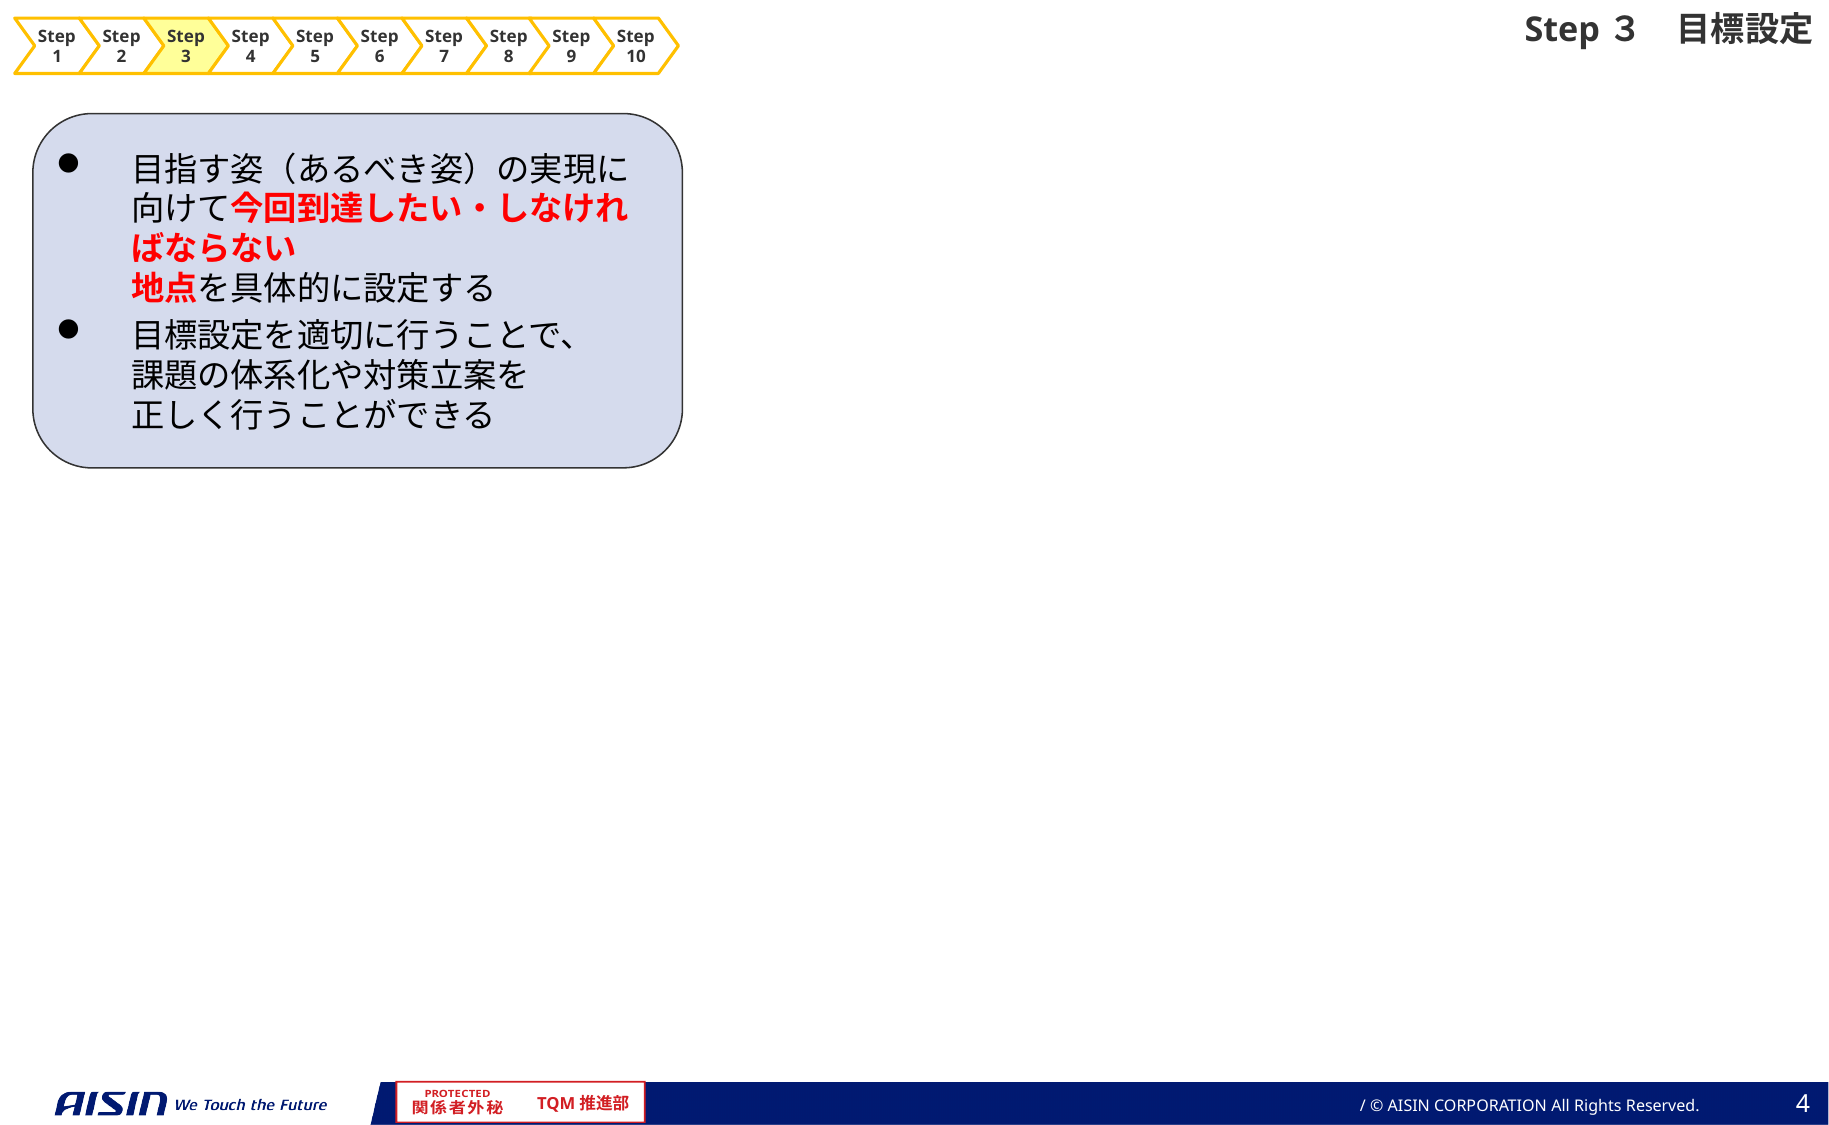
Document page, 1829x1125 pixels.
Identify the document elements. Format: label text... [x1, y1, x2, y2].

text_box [14, 17, 679, 74]
text_box Step３ 目標設定 [204, 0, 1829, 56]
picture [0, 1082, 1829, 1125]
text_box 目指す姿（あるべき姿）の実現に向けて今回到達したい・しなければならない 地点を具体的に設定する 目標設定を適切に行うことで、 課題の体系化や対策立案を 正しく行うことができる [32, 113, 683, 468]
